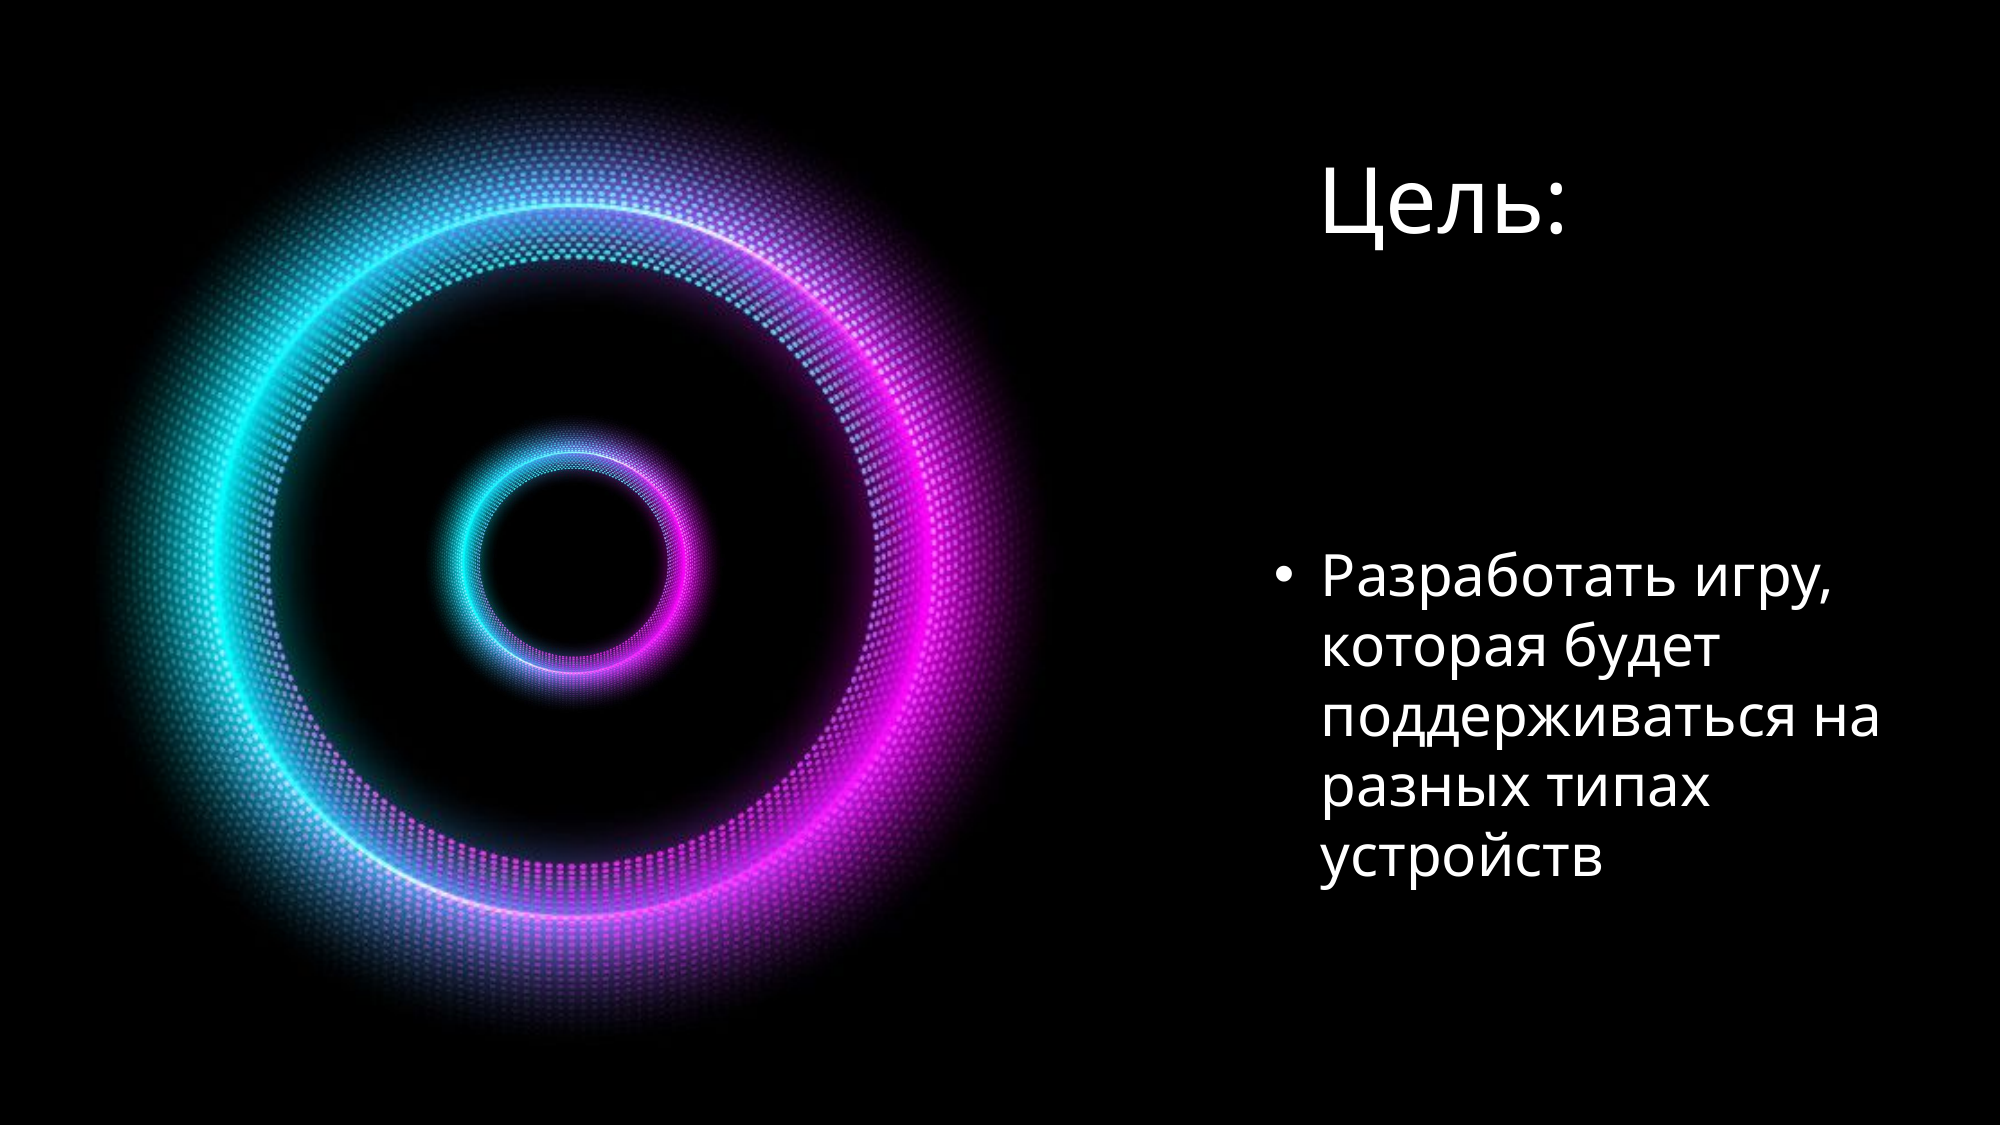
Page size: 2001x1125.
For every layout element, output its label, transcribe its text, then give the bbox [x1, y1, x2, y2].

text_box Цель: [1310, 134, 1633, 260]
text_box Разработать игру, которая будет поддерживаться на разных типах устройств [1266, 530, 1966, 896]
picture [10, 0, 1137, 1125]
